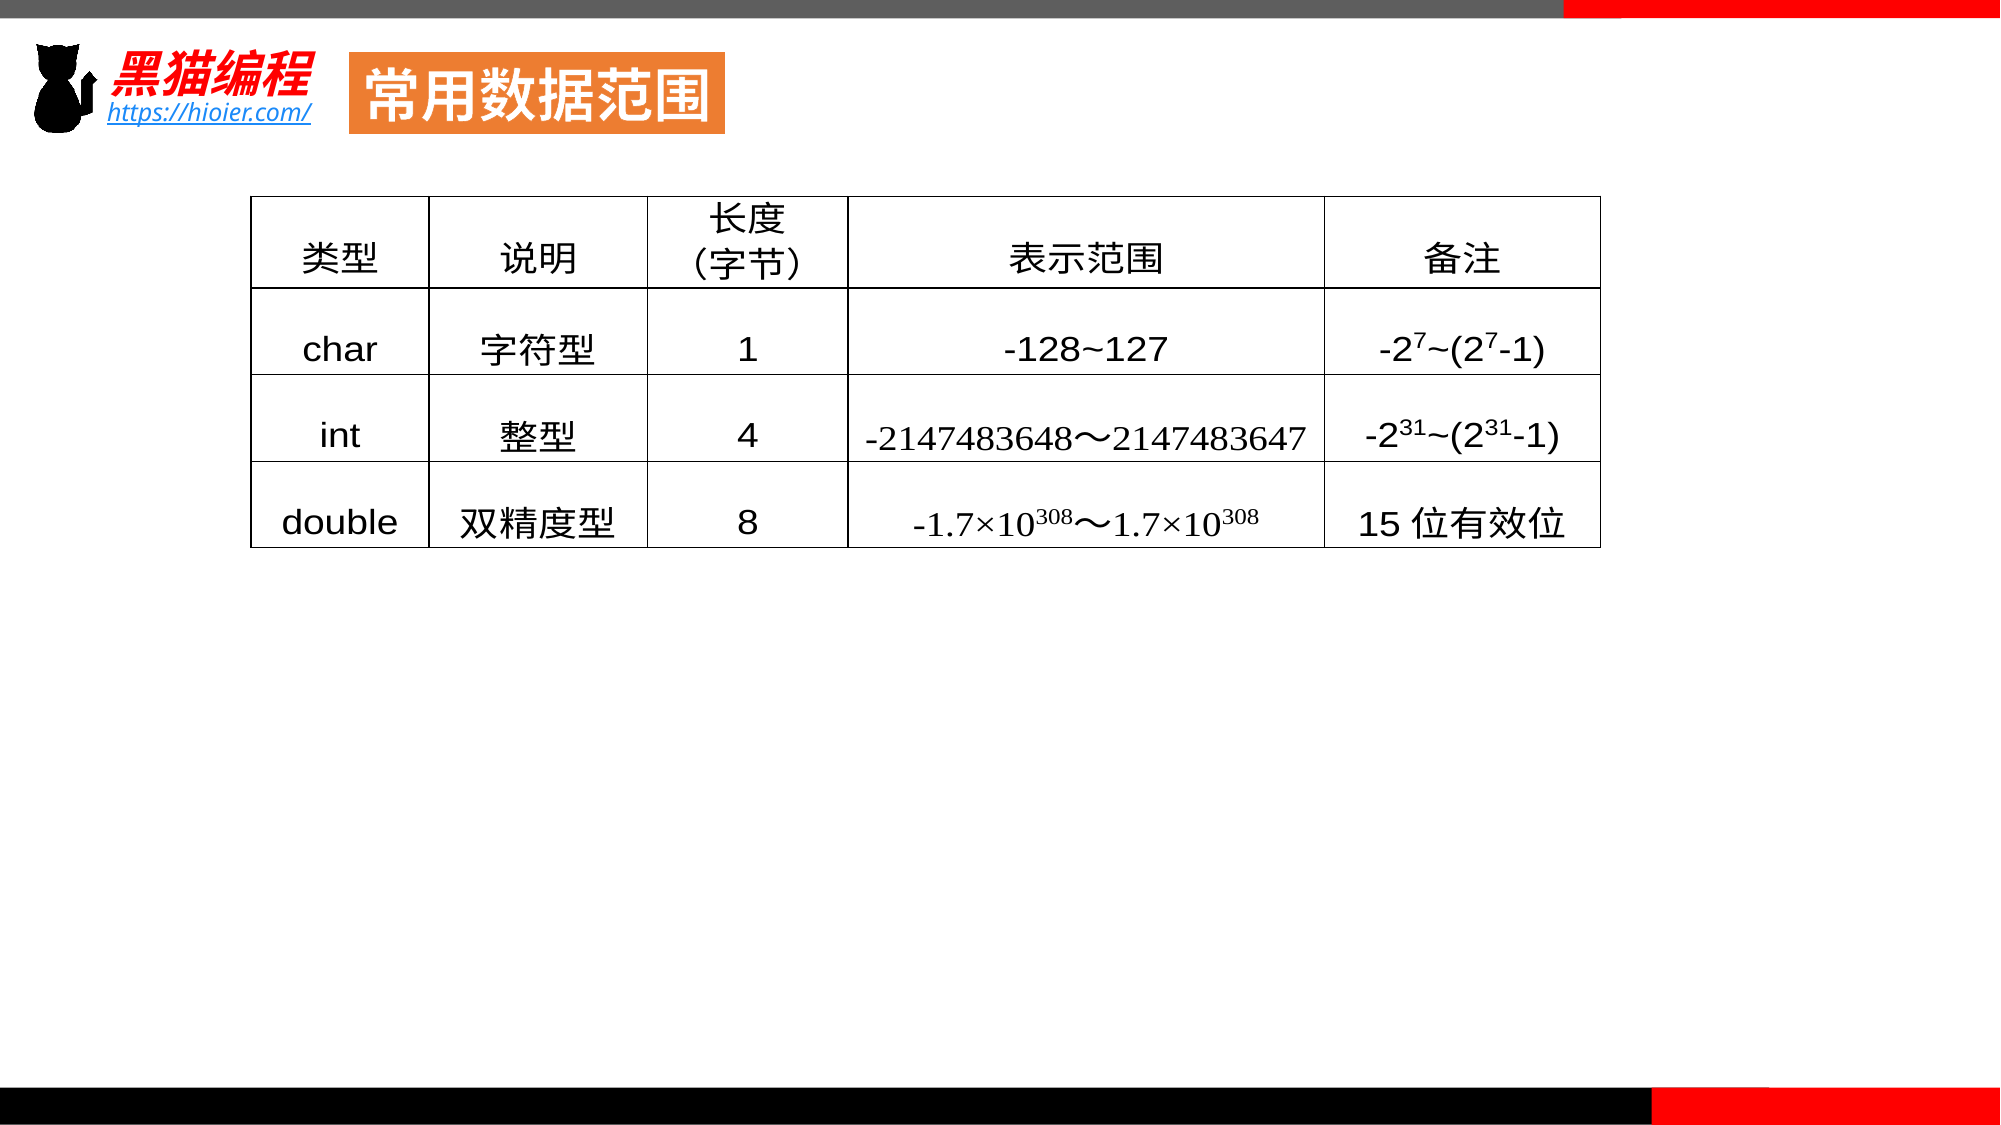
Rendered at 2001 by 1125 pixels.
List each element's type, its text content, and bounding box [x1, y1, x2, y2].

text_box 常用数据范围 [345, 49, 728, 117]
picture [21, 44, 110, 133]
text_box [230, 117, 1633, 627]
